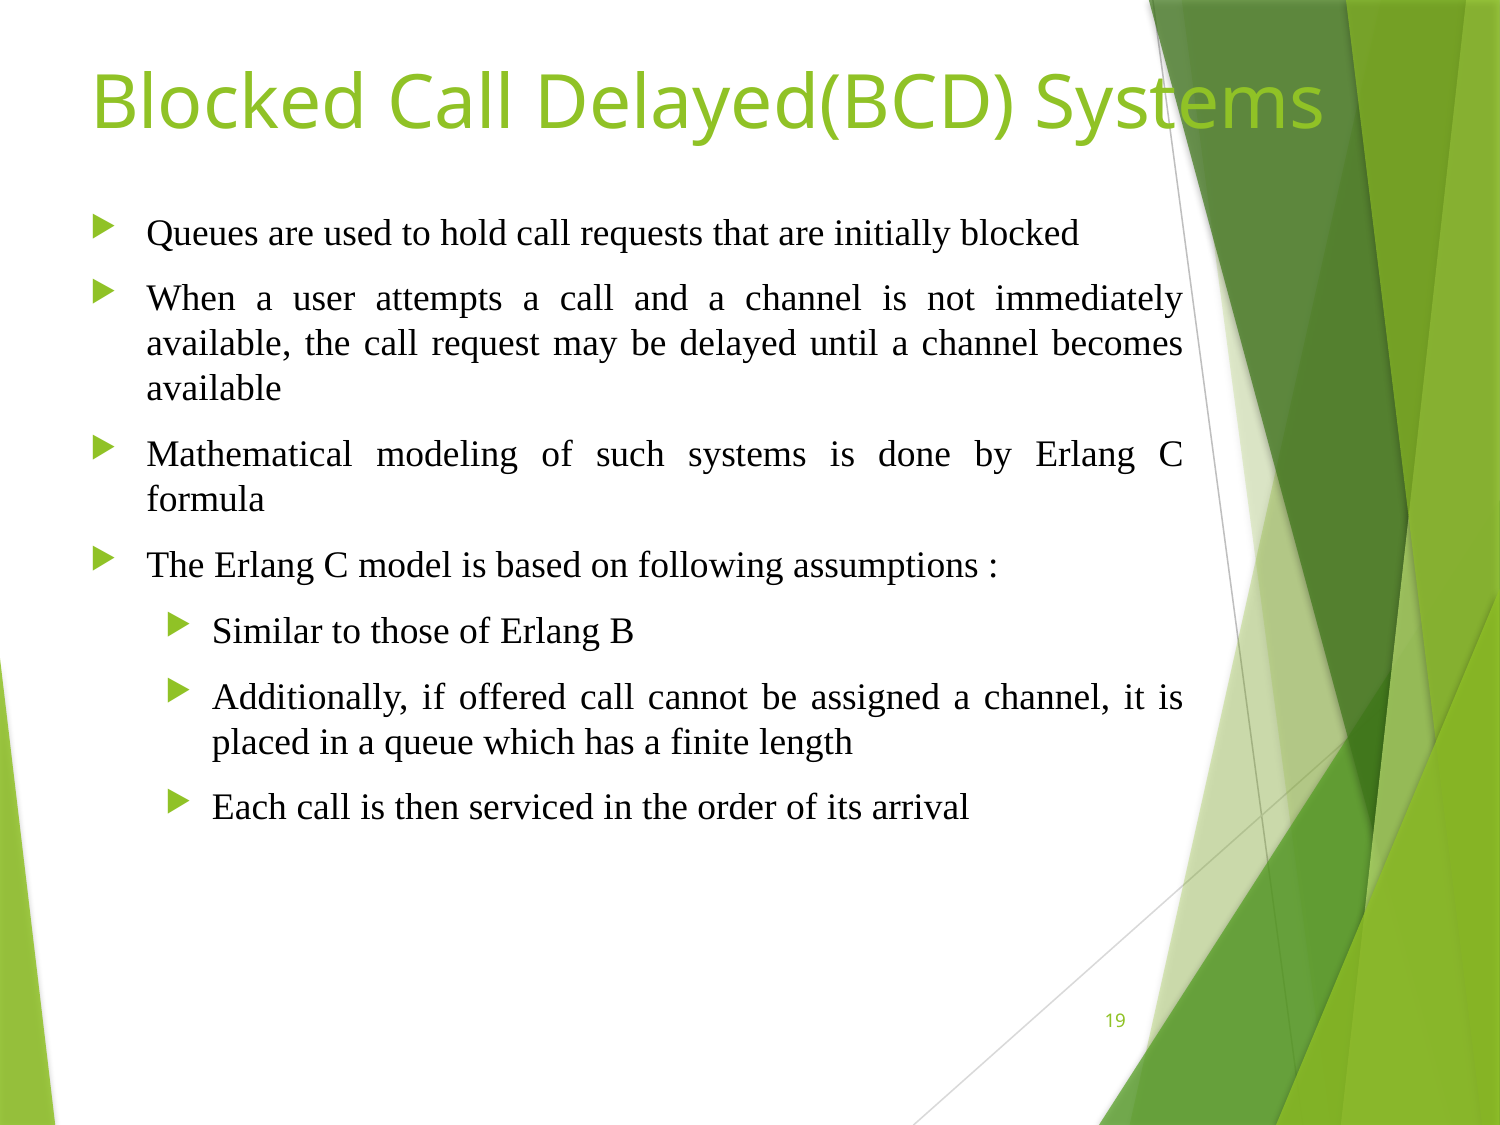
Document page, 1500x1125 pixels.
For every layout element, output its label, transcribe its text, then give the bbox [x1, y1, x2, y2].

list Queues are used to hold call requests that are initially blocked When a user attempts a call and a channel is not immediately available, the call request may be delayed until a channel becomes available Mathematical modeling of such systems is done by Erlang C formula The Erlang C model is based on following assumptions : Similar to those of Erlang B Additionally, if offered call cannot be assigned a channel, it is placed in a queue which has a finite length Each call is then serviced in the order of its arrival [75, 200, 1200, 1006]
title Blocked Call Delayed(BCD) Systems [75, 45, 1425, 163]
slide_number 19 [1056, 991, 1141, 1051]
